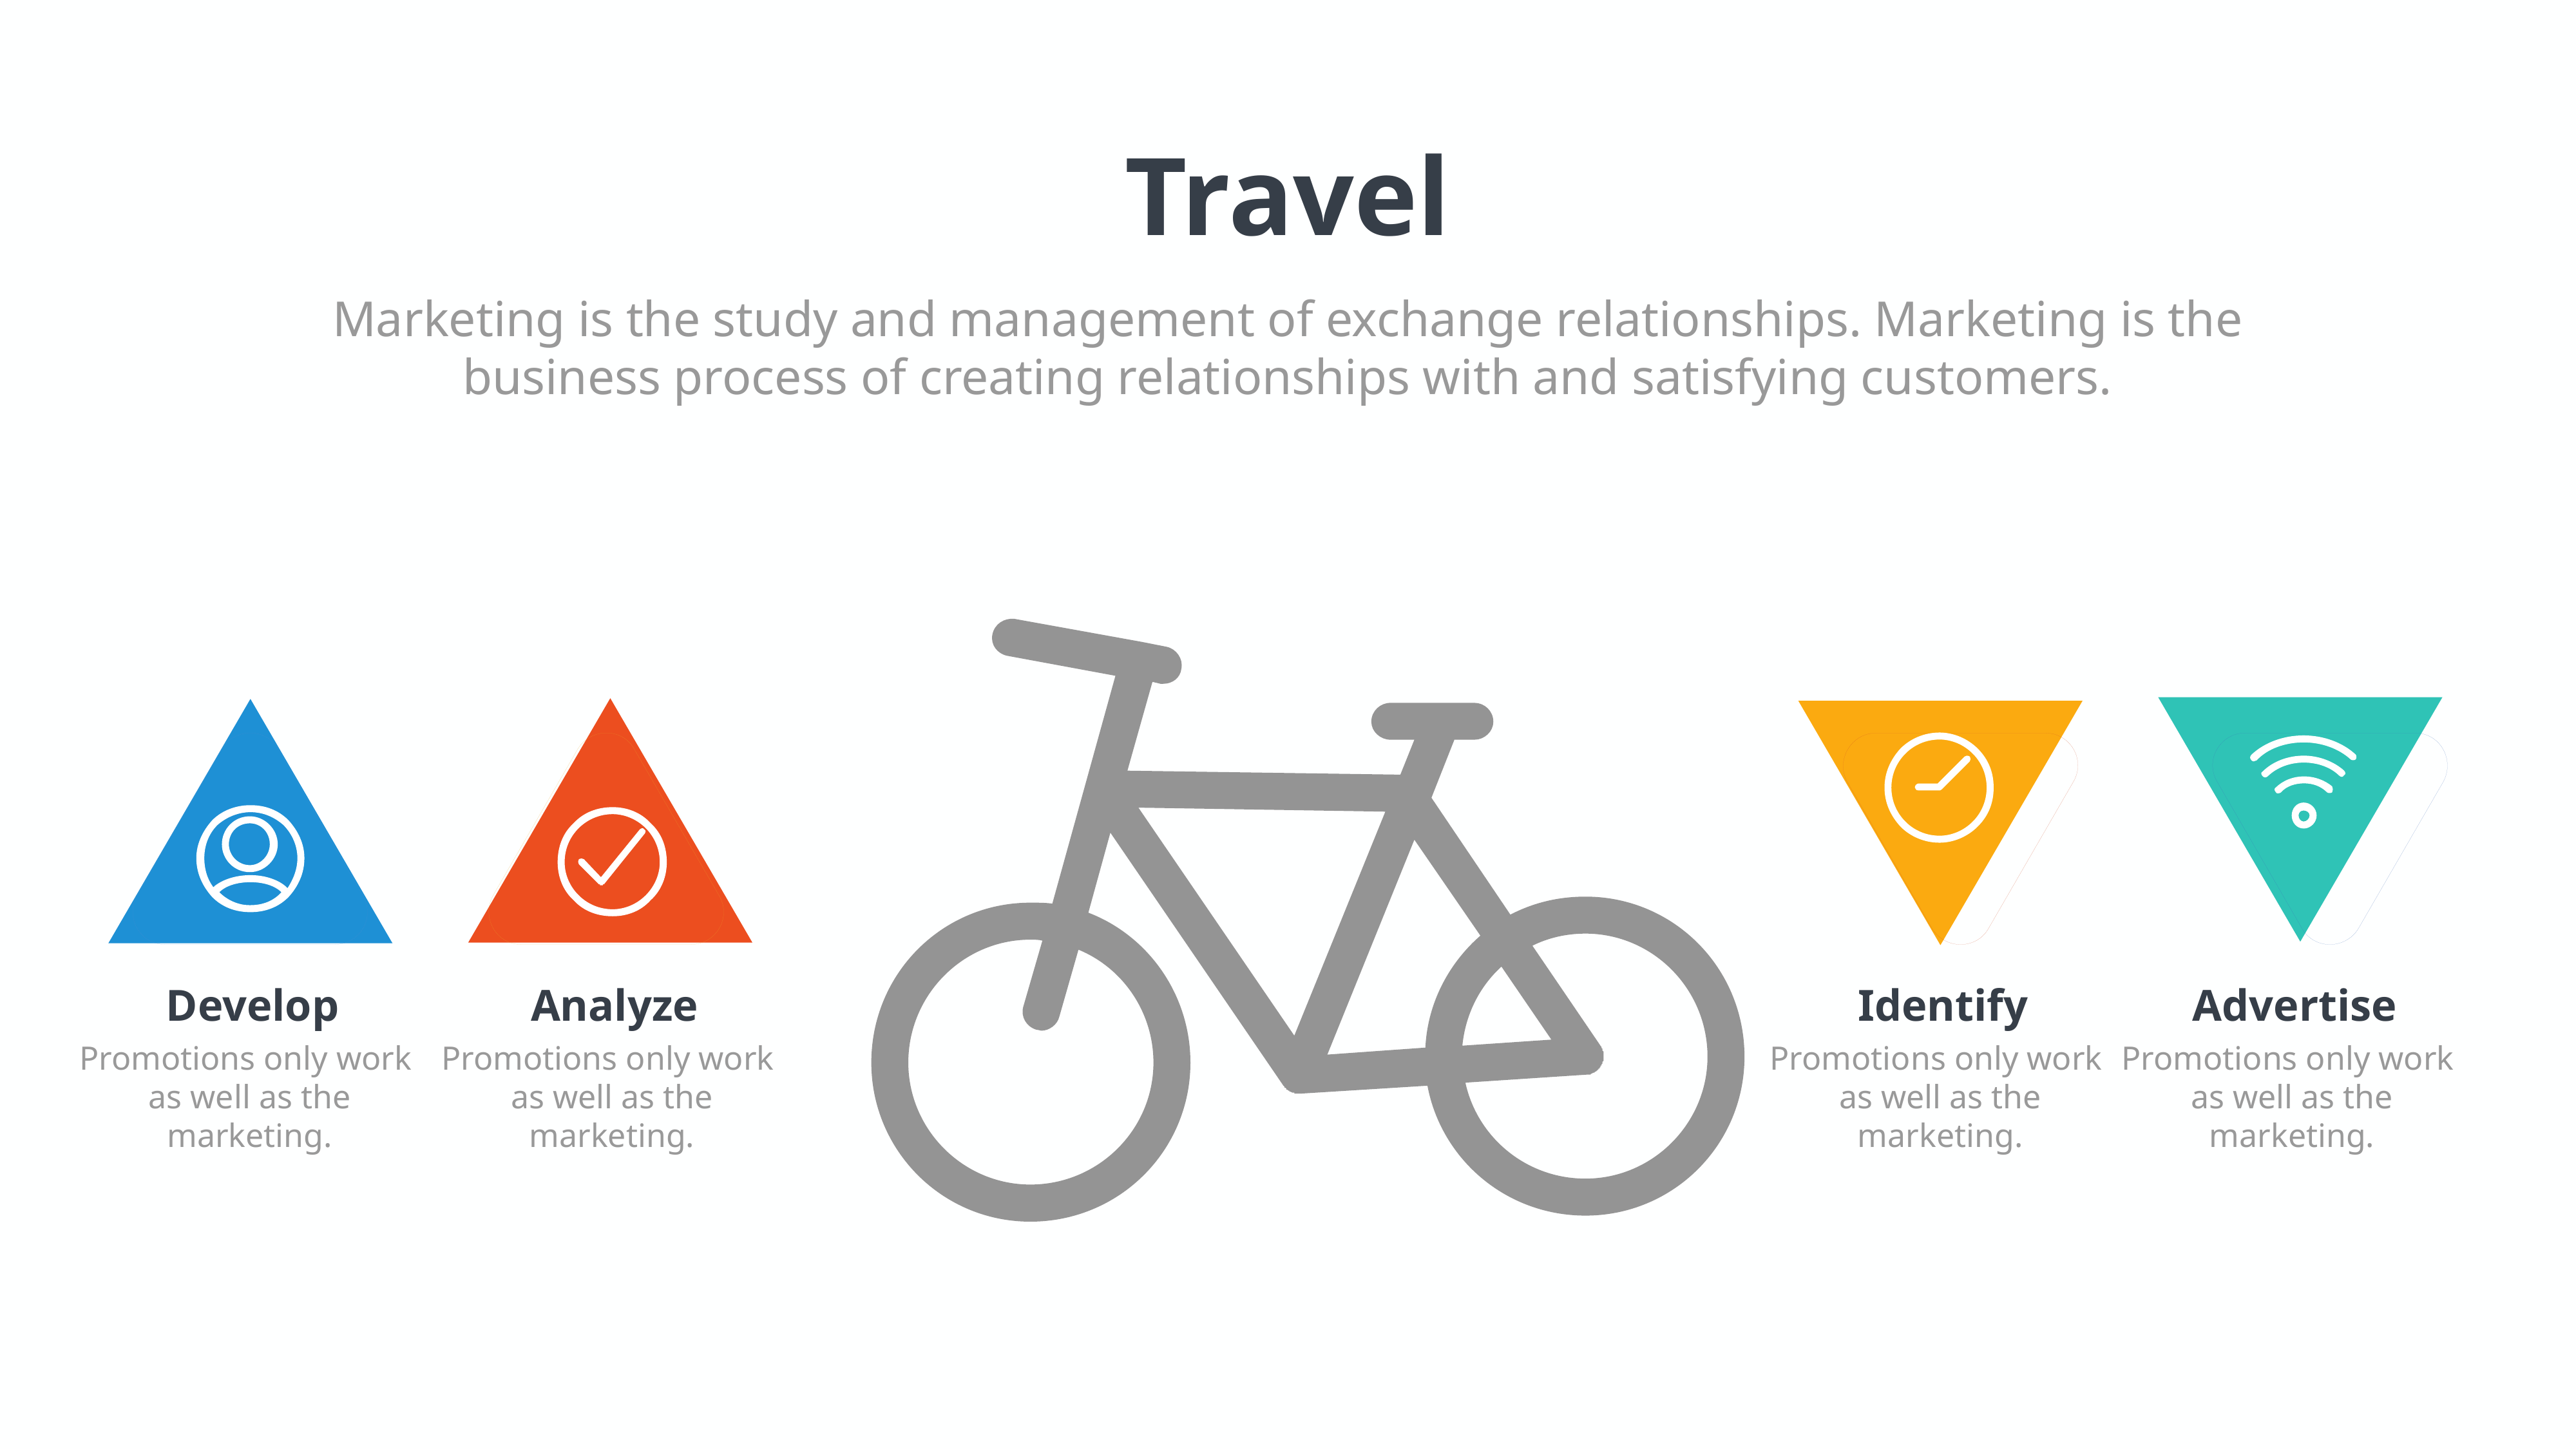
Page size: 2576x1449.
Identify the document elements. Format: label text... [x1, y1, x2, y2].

text_box [2157, 696, 2444, 943]
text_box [425, 973, 799, 1121]
text_box [1914, 755, 1970, 791]
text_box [2249, 735, 2357, 829]
text_box [1884, 732, 1994, 843]
text_box Marketing is the study and management of exchange relationships. Marketing is the business process of creating relationships with and satisfying customers. [259, 283, 2317, 409]
text_box [557, 807, 667, 916]
text_box [489, 734, 723, 943]
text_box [1753, 973, 2104, 1121]
text_box [578, 828, 646, 886]
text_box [2104, 973, 2479, 1121]
text_box [1797, 700, 2084, 947]
text_box [107, 697, 394, 944]
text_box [62, 973, 425, 1121]
text_box [196, 805, 305, 913]
text_box [871, 618, 1745, 1222]
text_box [222, 816, 278, 873]
text_box Travel [1115, 123, 1460, 262]
text_box [584, 697, 754, 943]
text_box [467, 905, 510, 943]
